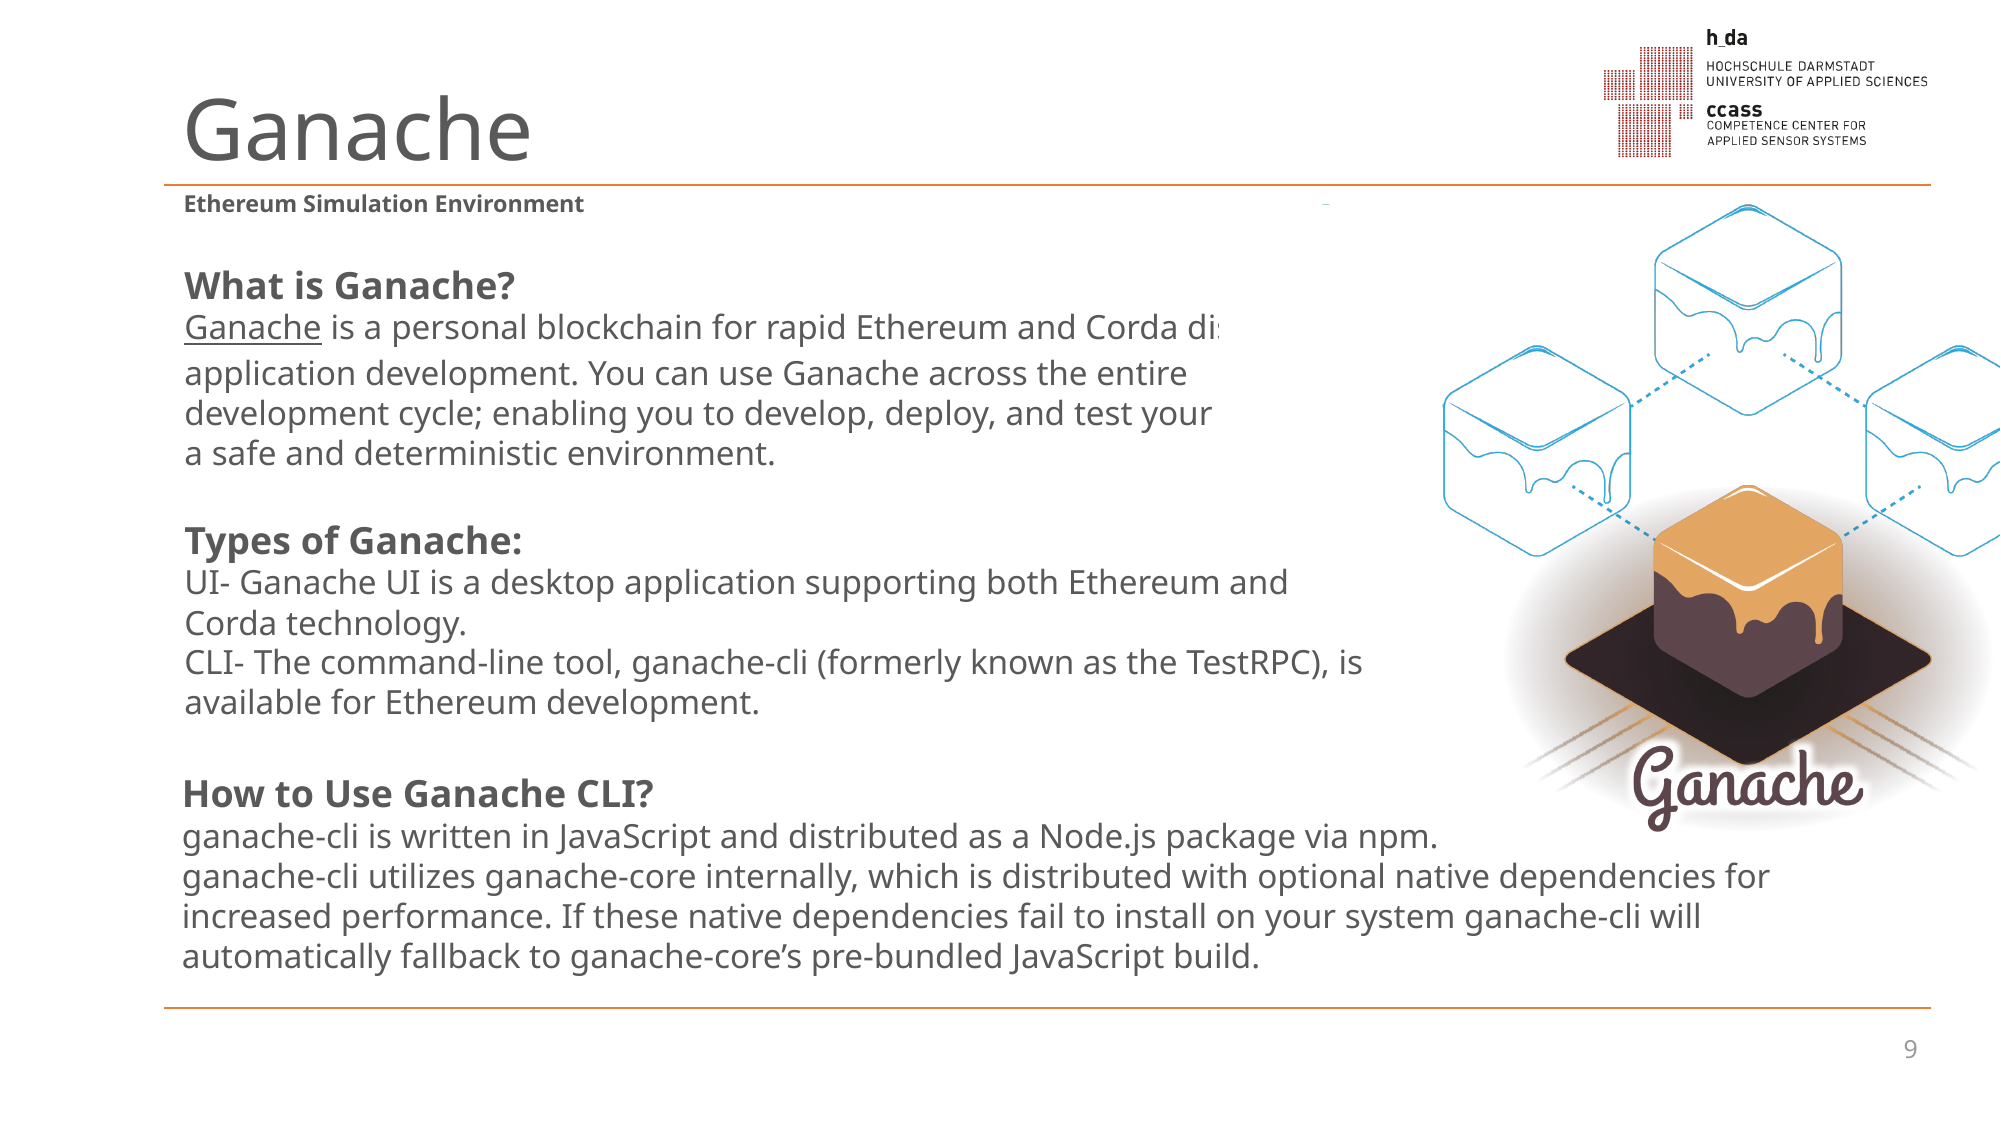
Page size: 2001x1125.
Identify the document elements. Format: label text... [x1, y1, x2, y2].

text_box How to Use Ganache CLI? ganache-cli is written in JavaScript and distributed as a Node.js package via npm. ganache-cli utilizes ganache-core internally, which is distributed with optional native dependencies for increased performance. If these native dependencies fail to install on your system ganache-cli will automatically fallback to ganache-core’s pre-bundled JavaScript build. [167, 762, 1858, 1028]
subtitle Ethereum Simulation Environment [168, 184, 1697, 225]
picture [1603, 28, 1928, 158]
text_box What is Ganache? Ganache is a personal blockchain for rapid Ethereum and Corda distributed application development. You can use Ganache across the entire development cycle; enabling you to develop, deploy, and test your dApps in a safe and deterministic environment. Types of Ganache: UI- Ganache UI is a desktop application supporting both Ethereum and Corda technology. CLI- The command-line tool, ganache-cli (formerly known as the TestRPC), is available for Ethereum development. [169, 254, 1218, 729]
slide_number 9 [1482, 1020, 1933, 1081]
text_box [975, 537, 1025, 588]
title Ganache [167, 78, 1749, 187]
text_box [1218, 204, 2000, 832]
